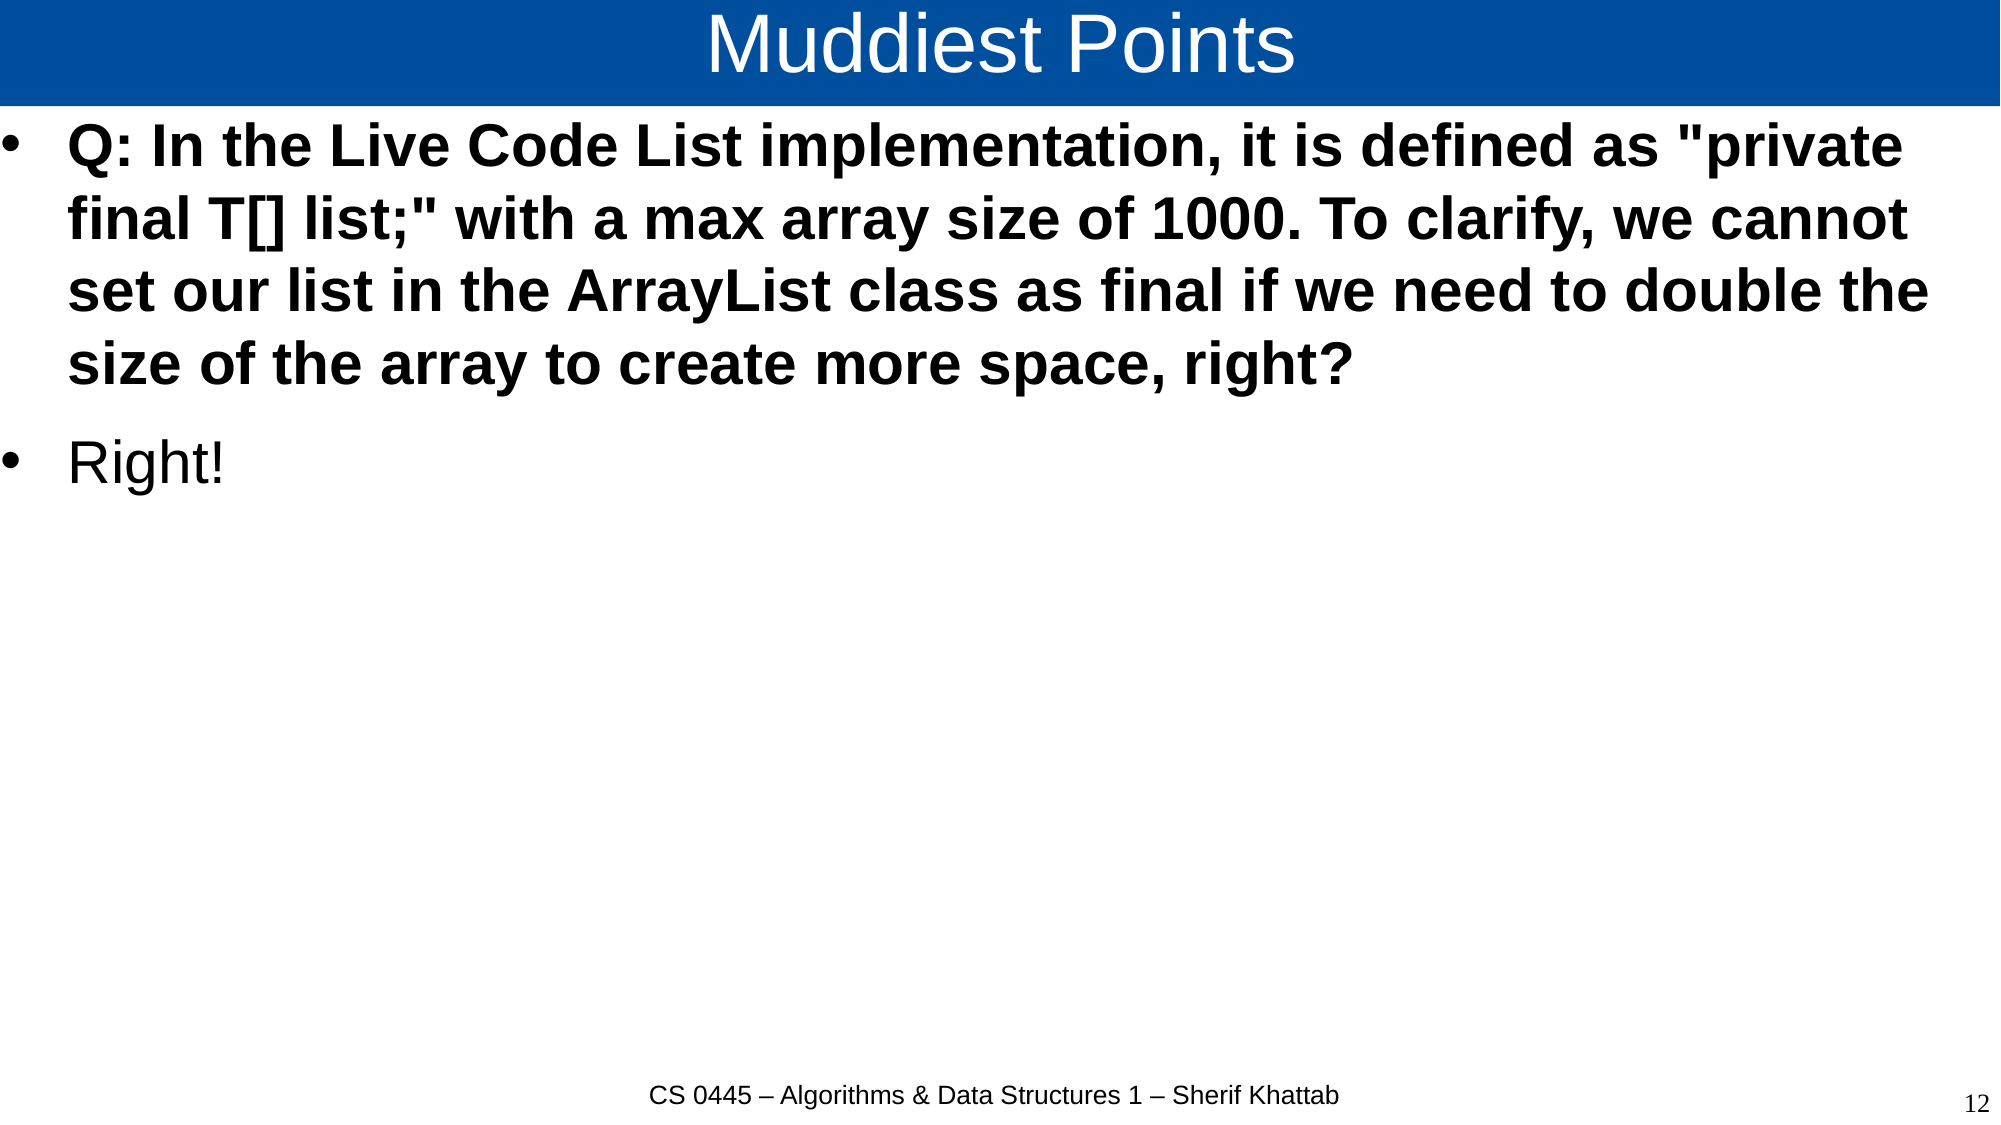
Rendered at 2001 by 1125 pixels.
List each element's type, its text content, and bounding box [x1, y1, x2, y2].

slide_number 12 [1530, 1087, 1991, 1125]
list Q: In the Live Code List implementation, it is defined as "private final T​[] list;" with a max array size of 1000. To clarify, we cannot set our list in the ArrayList class as final if we need to double the size of the array to create more space, right? Right! [0, 106, 2000, 1084]
title Muddiest Points [0, 0, 2000, 106]
footer CS 0445 – Algorithms & Data Structures 1 – Sherif Khattab [492, 1080, 1497, 1125]
